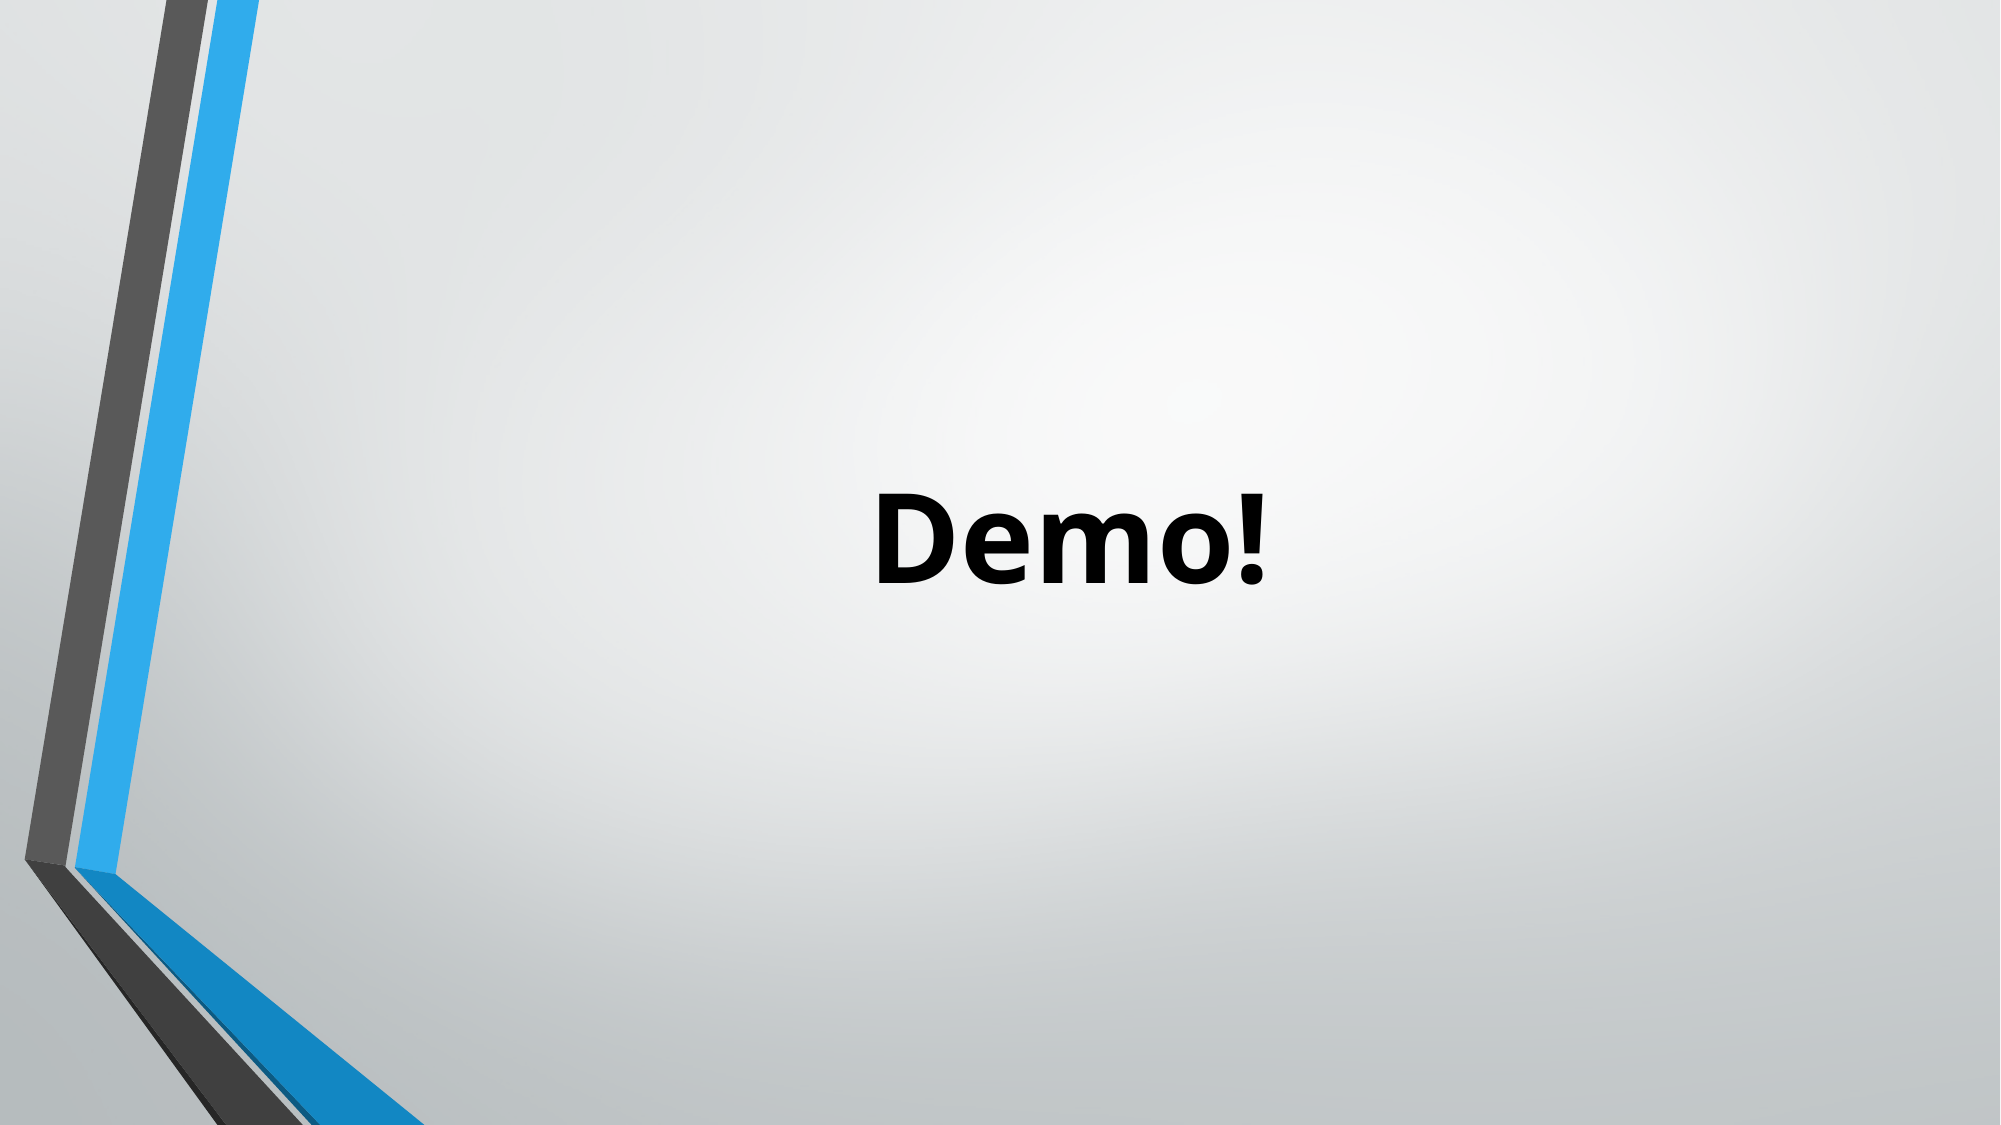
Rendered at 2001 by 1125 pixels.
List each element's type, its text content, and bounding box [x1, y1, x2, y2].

title Demo! [243, 112, 1896, 955]
